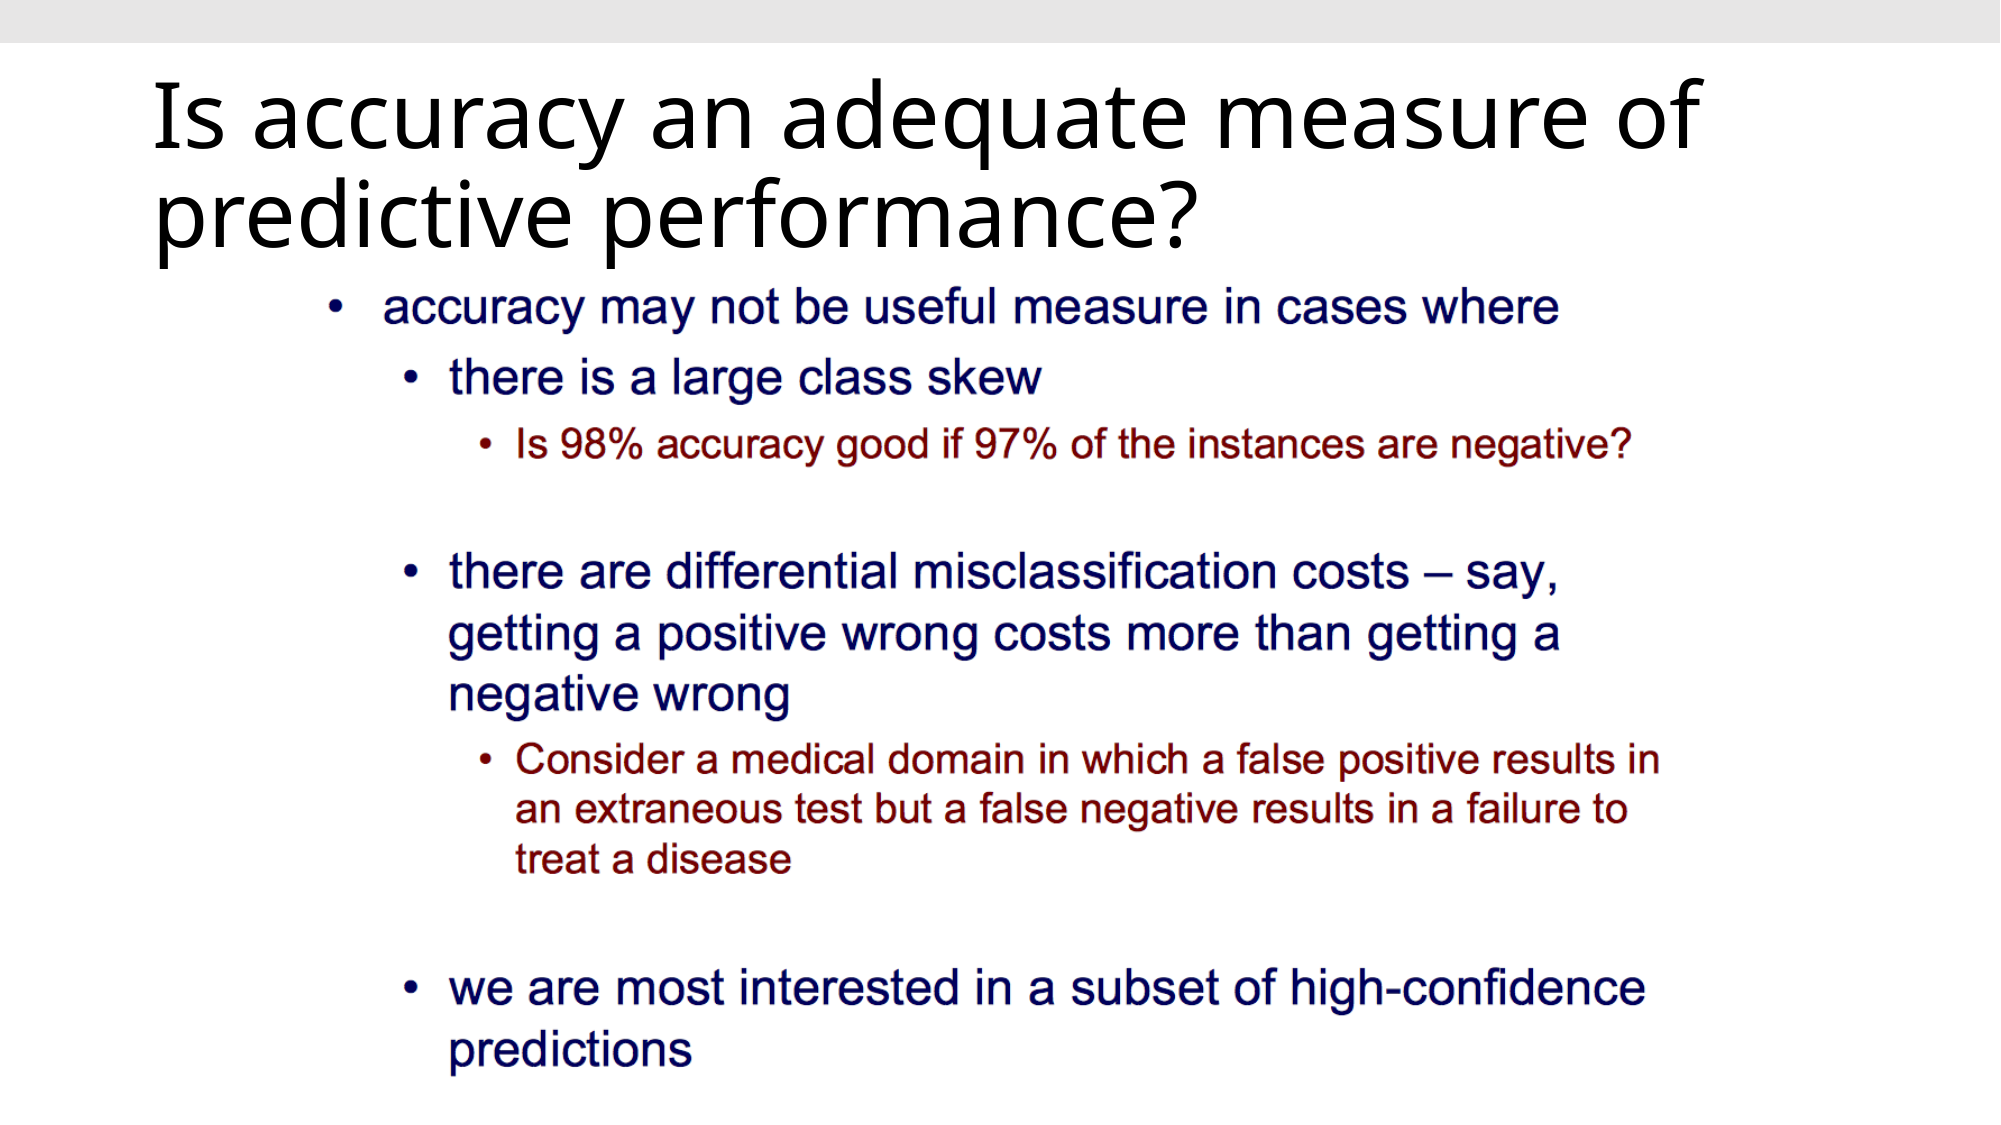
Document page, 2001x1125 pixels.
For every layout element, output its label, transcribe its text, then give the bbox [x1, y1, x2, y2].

text_box [0, 0, 2000, 44]
picture [312, 277, 1688, 1087]
title Is accuracy an adequate measure of predictive performance? [137, 59, 1863, 278]
